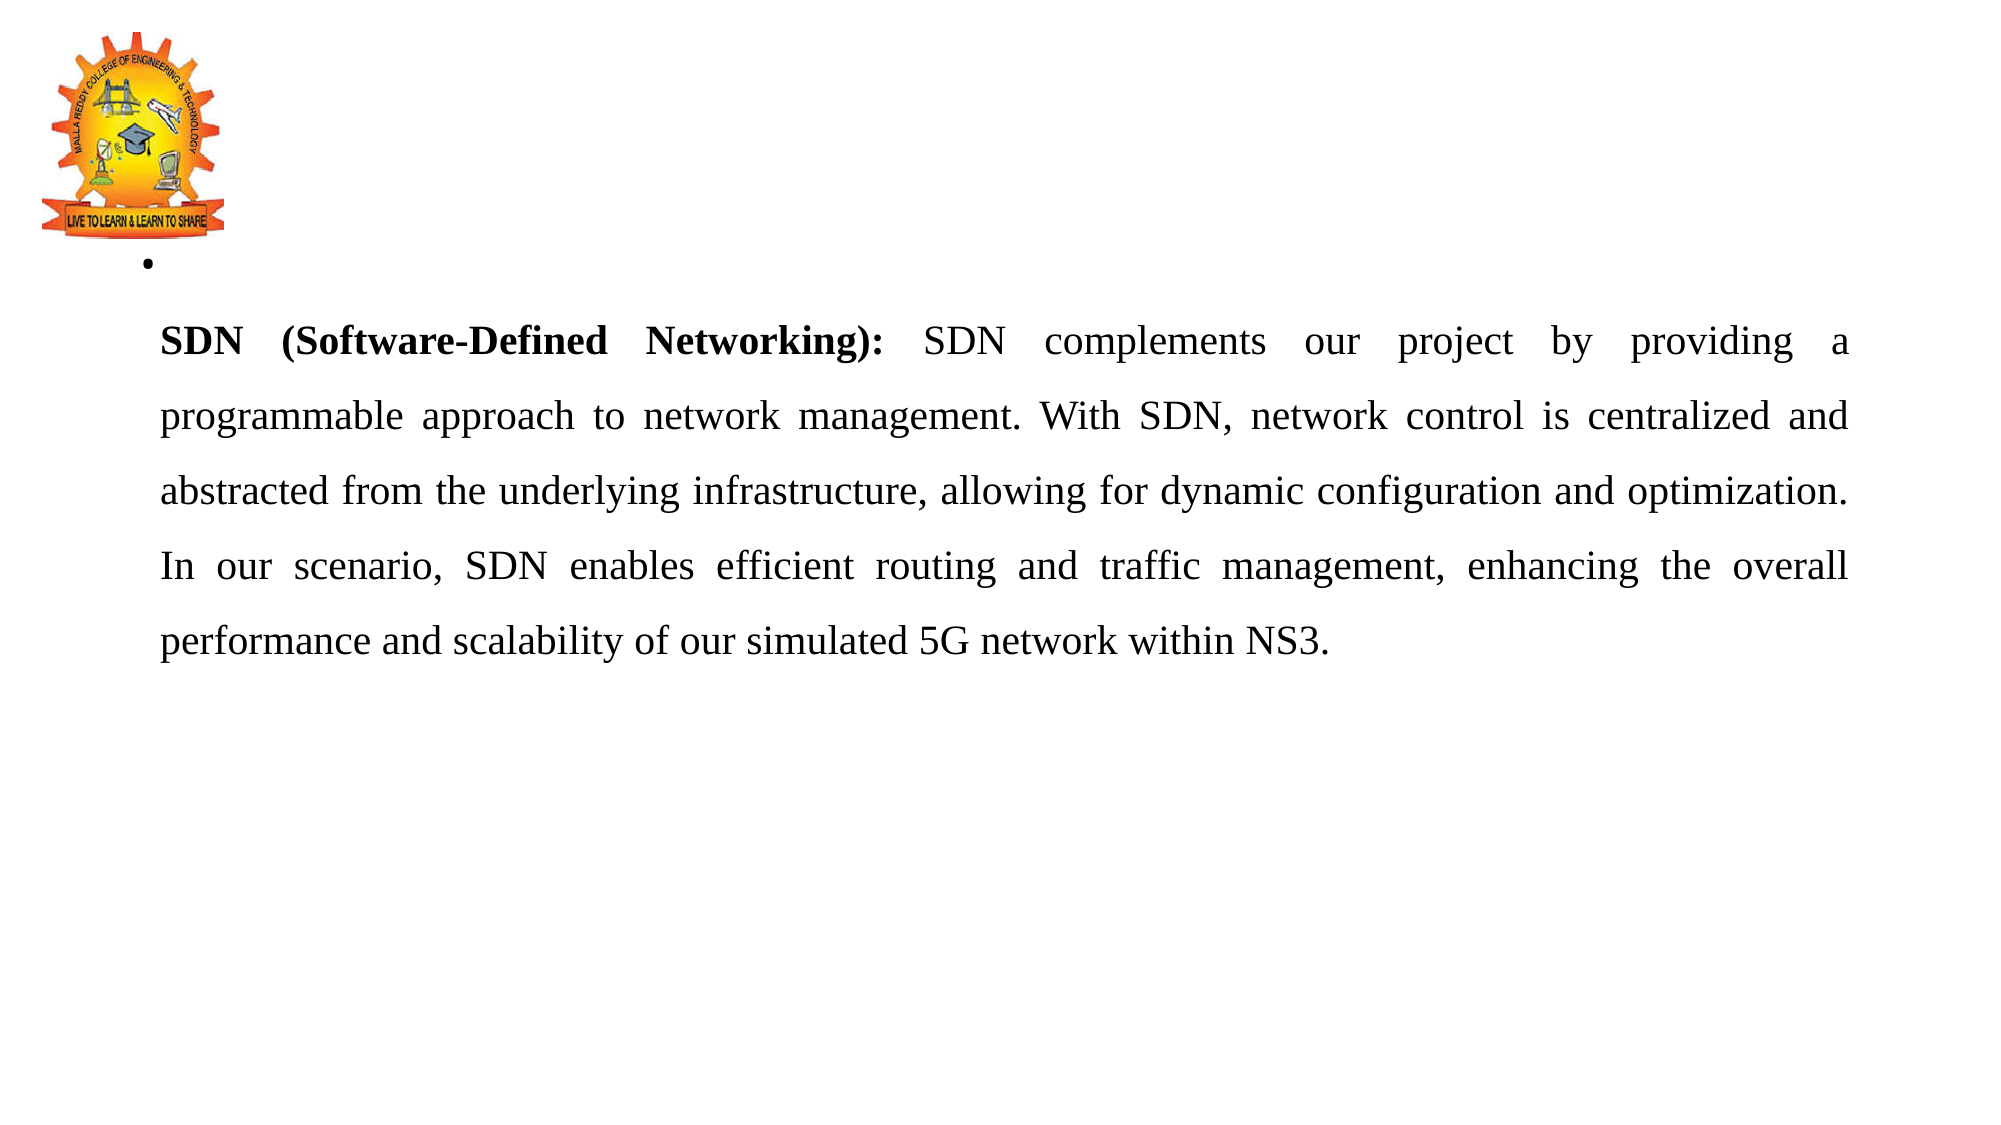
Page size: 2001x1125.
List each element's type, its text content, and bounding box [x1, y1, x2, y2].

list SDN (Software-Defined Networking): SDN complements our project by providing a programmable approach to network management. With SDN, network control is centralized and abstracted from the underlying infrastructure, allowing for dynamic configuration and optimization. In our scenario, SDN enables efficient routing and traffic management, enhancing the overall performance and scalability of our simulated 5G network within NS3. [132, 205, 1859, 920]
picture [41, 32, 224, 240]
